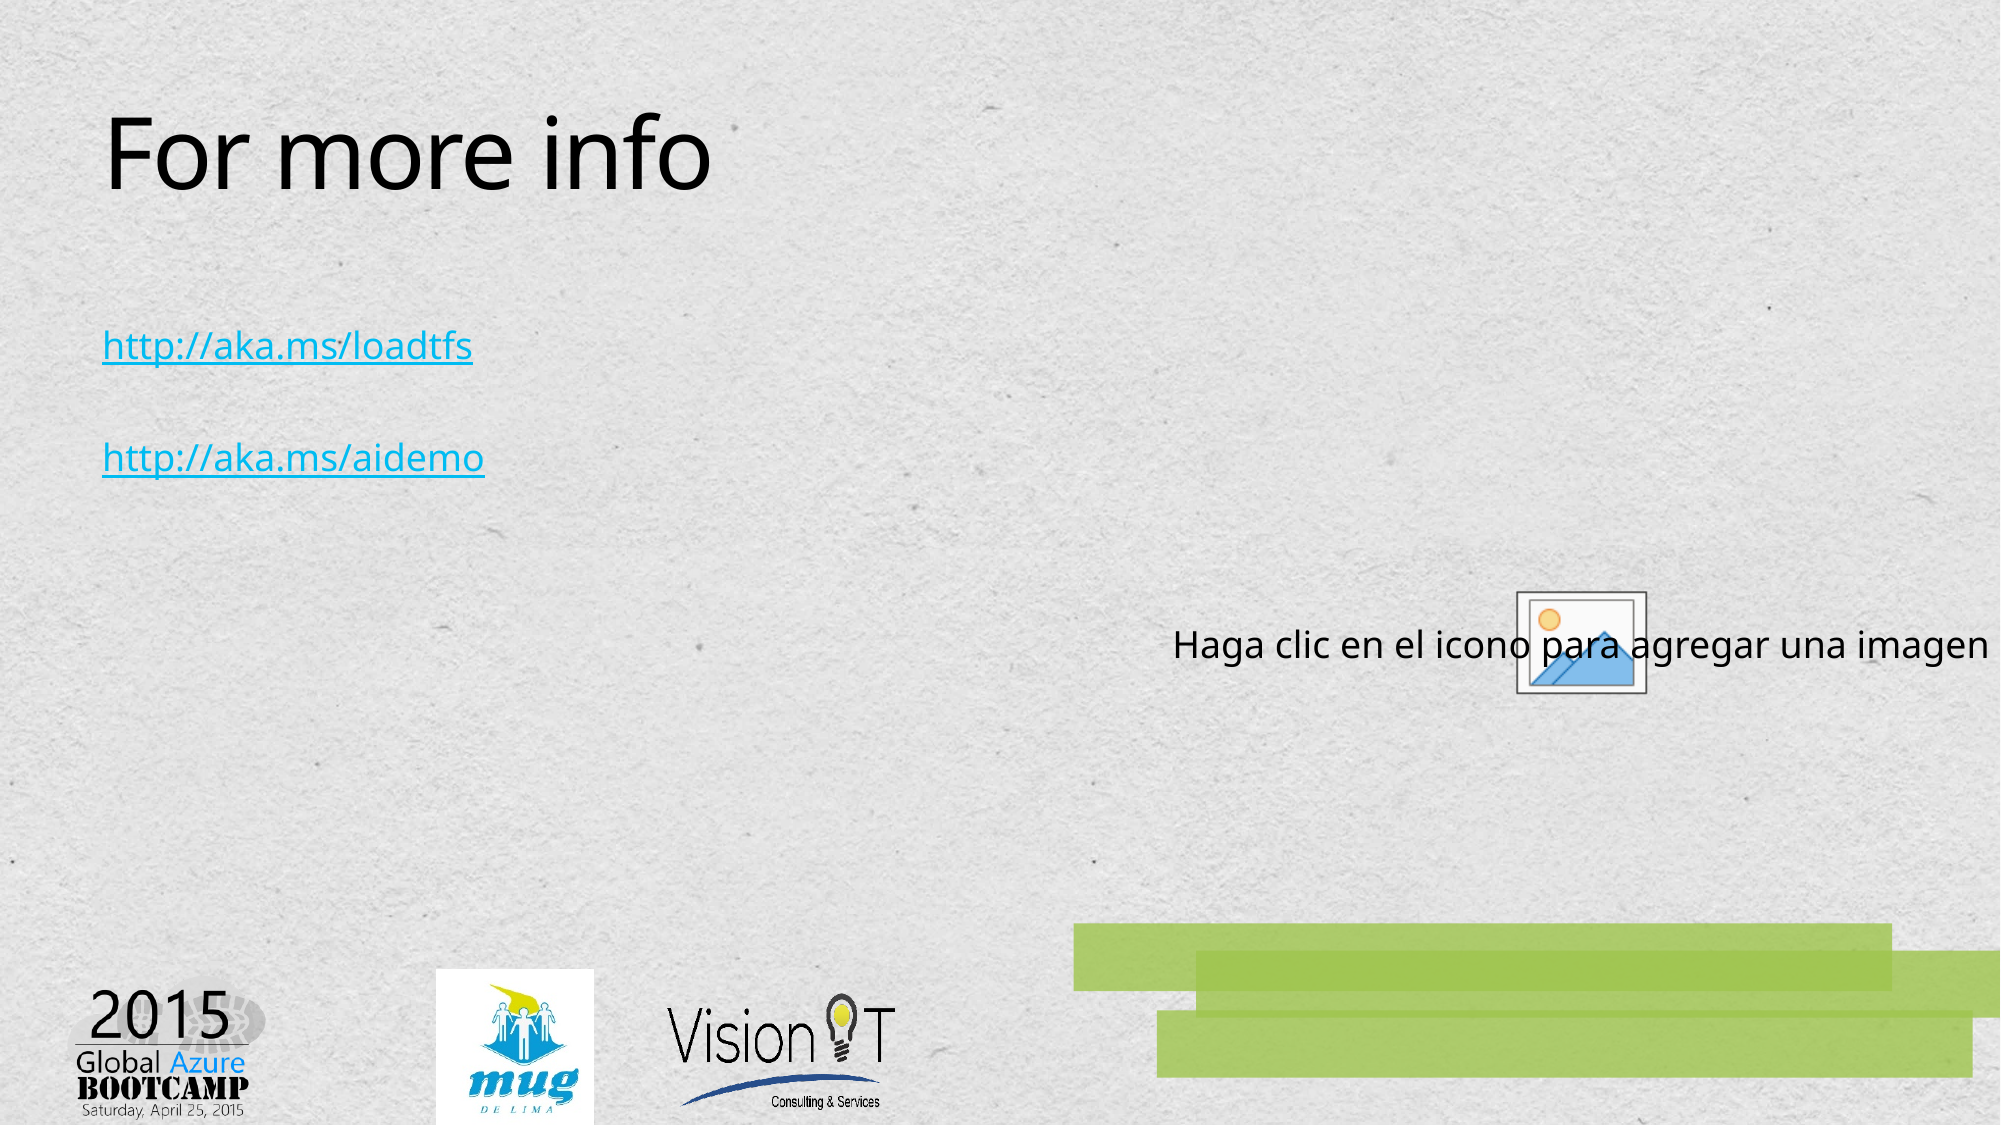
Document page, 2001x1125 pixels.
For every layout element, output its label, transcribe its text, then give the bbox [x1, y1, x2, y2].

list http://aka.ms/loadtfs http://aka.ms/aidemo [102, 321, 1238, 966]
title For more info [102, 242, 1904, 440]
picture [0, 0, 2001, 1125]
